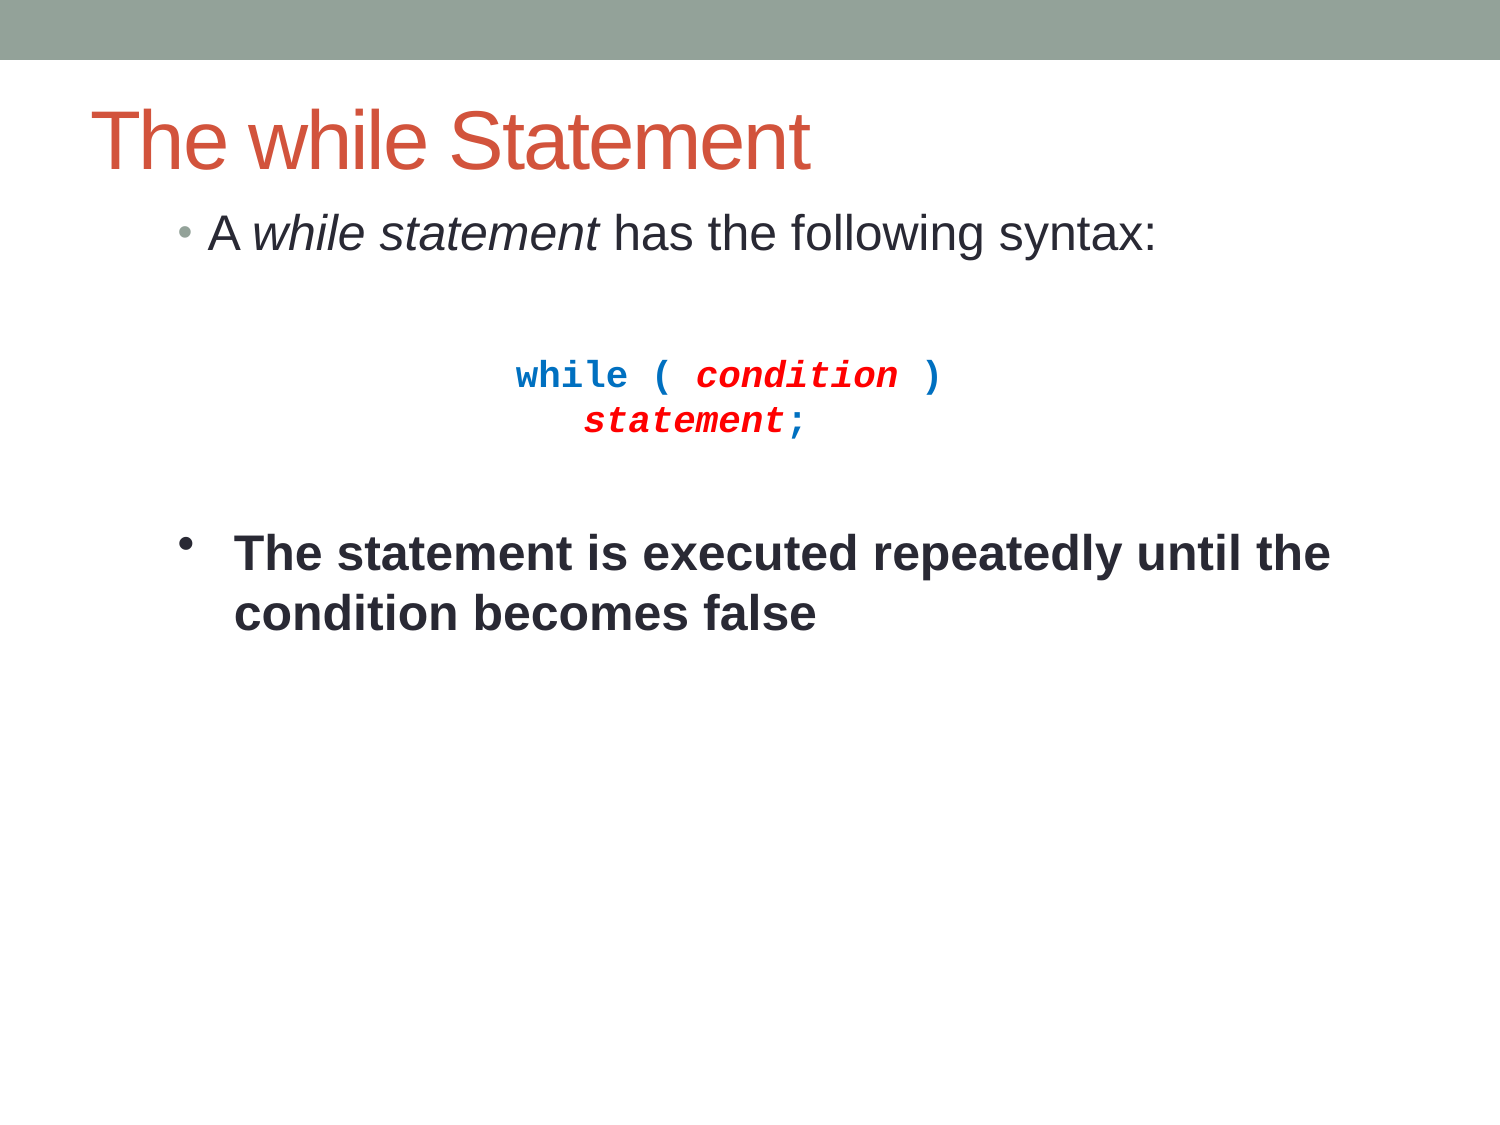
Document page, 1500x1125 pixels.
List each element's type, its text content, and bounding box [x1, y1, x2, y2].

text_box The statement is executed repeatedly until the condition becomes false [162, 512, 1463, 1013]
title The while Statement [75, 54, 1425, 218]
list A while statement has the following syntax: [162, 200, 1463, 331]
text_box while ( condition ) statement; [501, 342, 959, 448]
